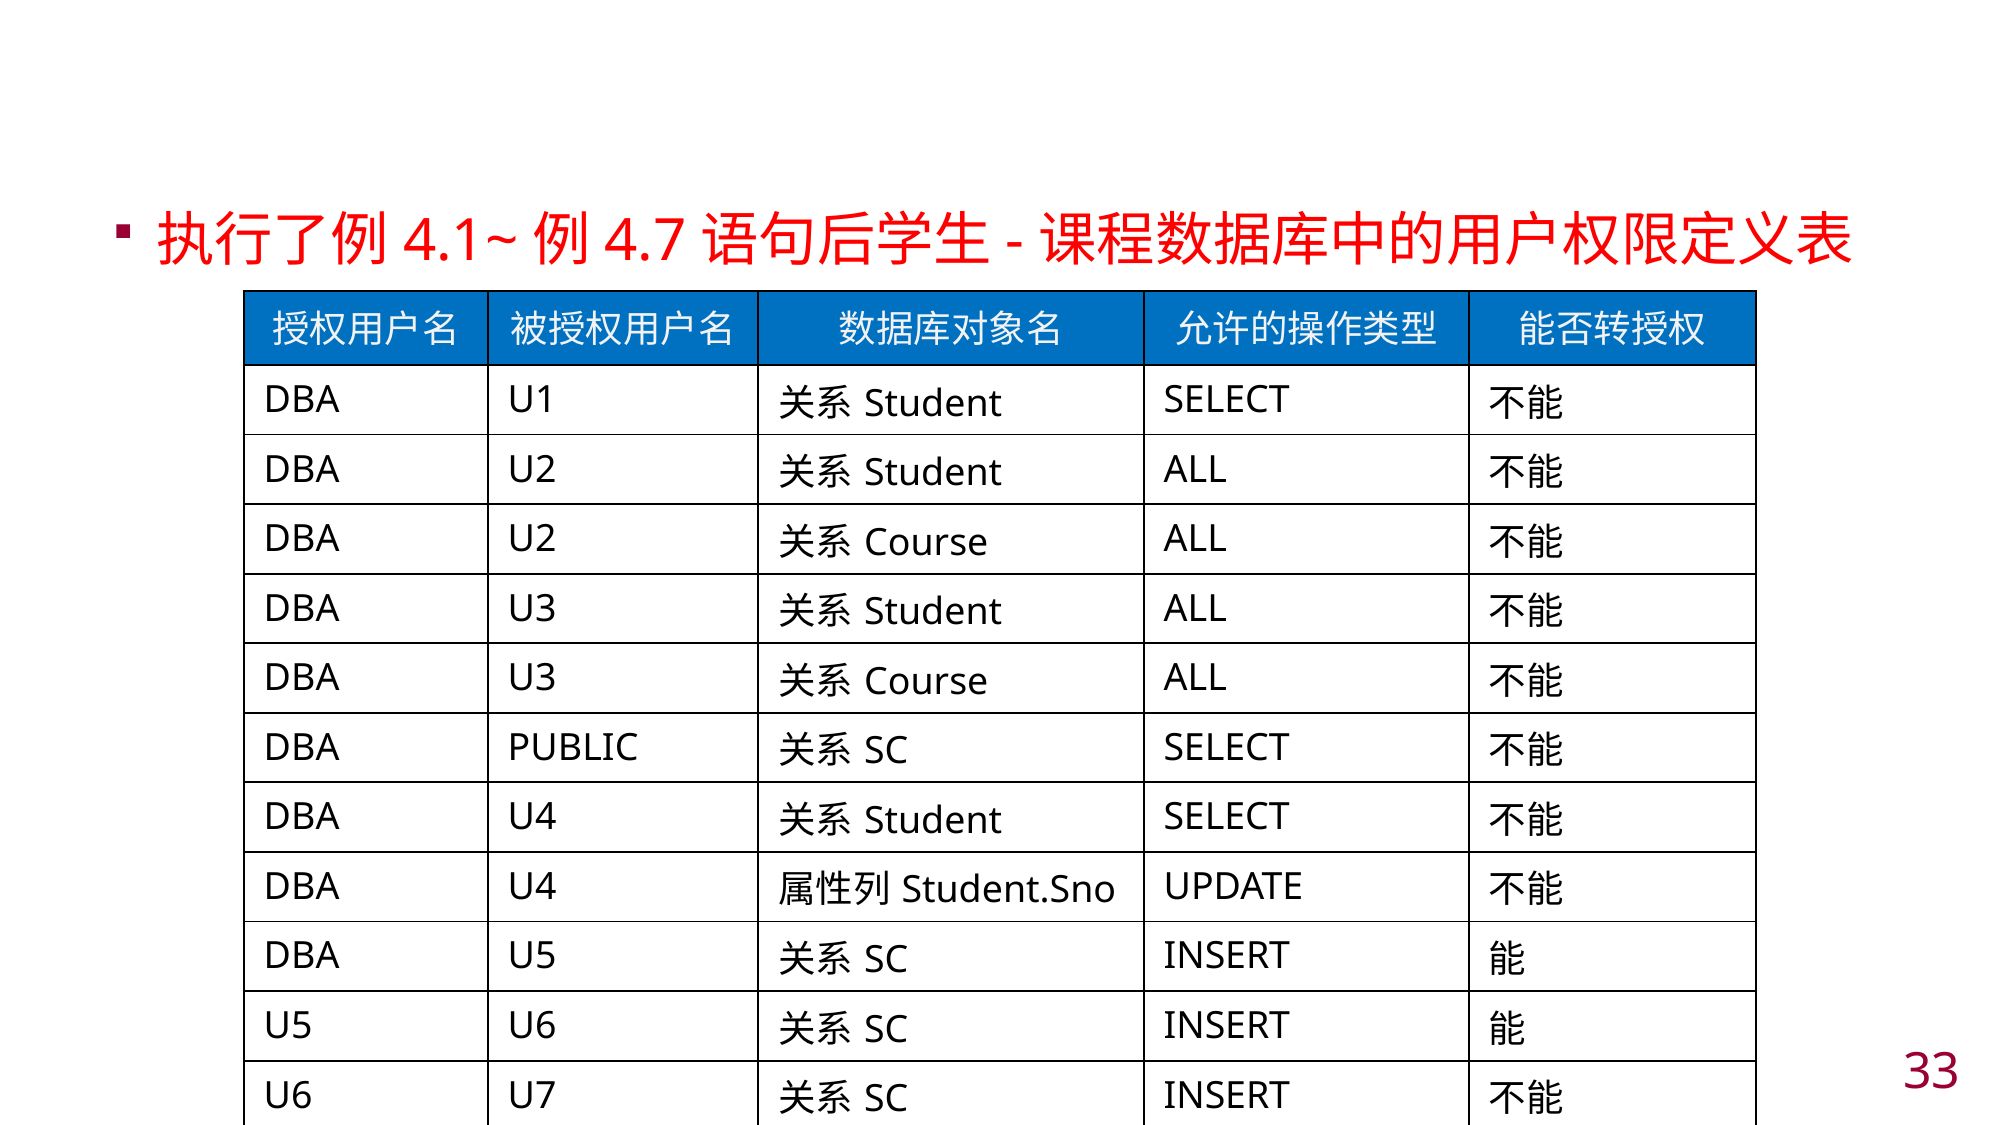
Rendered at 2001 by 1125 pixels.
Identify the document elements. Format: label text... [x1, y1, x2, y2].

table_cell 不能 [1470, 1062, 1755, 1125]
table_cell 关系Student [759, 783, 1143, 851]
table_cell U2 [489, 505, 757, 573]
table_cell U1 [489, 366, 757, 434]
table_cell DBA [245, 922, 487, 990]
table_cell ALL [1145, 575, 1468, 642]
table_cell SELECT [1145, 366, 1468, 434]
table_header 数据库对象名 [759, 292, 1143, 364]
table_cell U5 [245, 992, 487, 1060]
table_cell 关系SC [759, 714, 1143, 781]
table_cell SELECT [1145, 783, 1468, 851]
table_cell SELECT [1145, 714, 1468, 781]
table_cell 关系SC [759, 922, 1143, 990]
table_cell 不能 [1470, 714, 1755, 781]
table_cell 关系Student [759, 366, 1143, 434]
table_cell U4 [489, 783, 757, 851]
table_cell U7 [489, 1062, 757, 1125]
table_cell DBA [245, 575, 487, 642]
table_cell 不能 [1470, 575, 1755, 642]
table_cell 不能 [1470, 366, 1755, 434]
table_cell ALL [1145, 644, 1468, 712]
table_cell DBA [245, 505, 487, 573]
table_cell 关系Course [759, 505, 1143, 573]
table_cell DBA [245, 366, 487, 434]
table_header 允许的操作类型 [1145, 292, 1468, 364]
table_cell 不能 [1470, 505, 1755, 573]
table_cell DBA [245, 714, 487, 781]
table_cell U4 [489, 853, 757, 921]
table_cell U3 [489, 575, 757, 642]
table_cell 不能 [1470, 853, 1755, 921]
table_cell ALL [1145, 435, 1468, 503]
table_cell UPDATE [1145, 853, 1468, 921]
table_cell DBA [245, 783, 487, 851]
table_cell 能 [1470, 992, 1755, 1060]
table_cell DBA [245, 644, 487, 712]
table_cell PUBLIC [489, 714, 757, 781]
table_cell U2 [489, 435, 757, 503]
table_cell ALL [1145, 505, 1468, 573]
table_cell INSERT [1145, 992, 1468, 1060]
table_header 授权用户名 [245, 292, 487, 364]
table_cell INSERT [1145, 922, 1468, 990]
table_header 被授权用户名 [489, 292, 757, 364]
table_cell U6 [245, 1062, 487, 1125]
table_cell DBA [245, 853, 487, 921]
table_cell 关系SC [759, 1062, 1143, 1125]
table_cell 能 [1470, 922, 1755, 990]
table_cell DBA [245, 435, 487, 503]
table_cell 不能 [1470, 644, 1755, 712]
table_cell 不能 [1470, 435, 1755, 503]
table_header 能否转授权 [1470, 292, 1755, 364]
table_cell U6 [489, 992, 757, 1060]
table_cell INSERT [1145, 1062, 1468, 1125]
list 执行了例4.1~例4.7语句后学生-课程数据库中的用户权限定义表 [97, 185, 1904, 1073]
table_cell 关系Course [759, 644, 1143, 712]
table_cell 不能 [1470, 783, 1755, 851]
table_cell 关系SC [759, 992, 1143, 1060]
table_cell 关系Student [759, 435, 1143, 503]
slide_number 32 [1757, 1048, 1975, 1096]
table_cell 属性列Student.Sno [759, 853, 1143, 921]
table_cell U5 [489, 922, 757, 990]
table_cell U3 [489, 644, 757, 712]
table_cell 关系Student [759, 575, 1143, 642]
